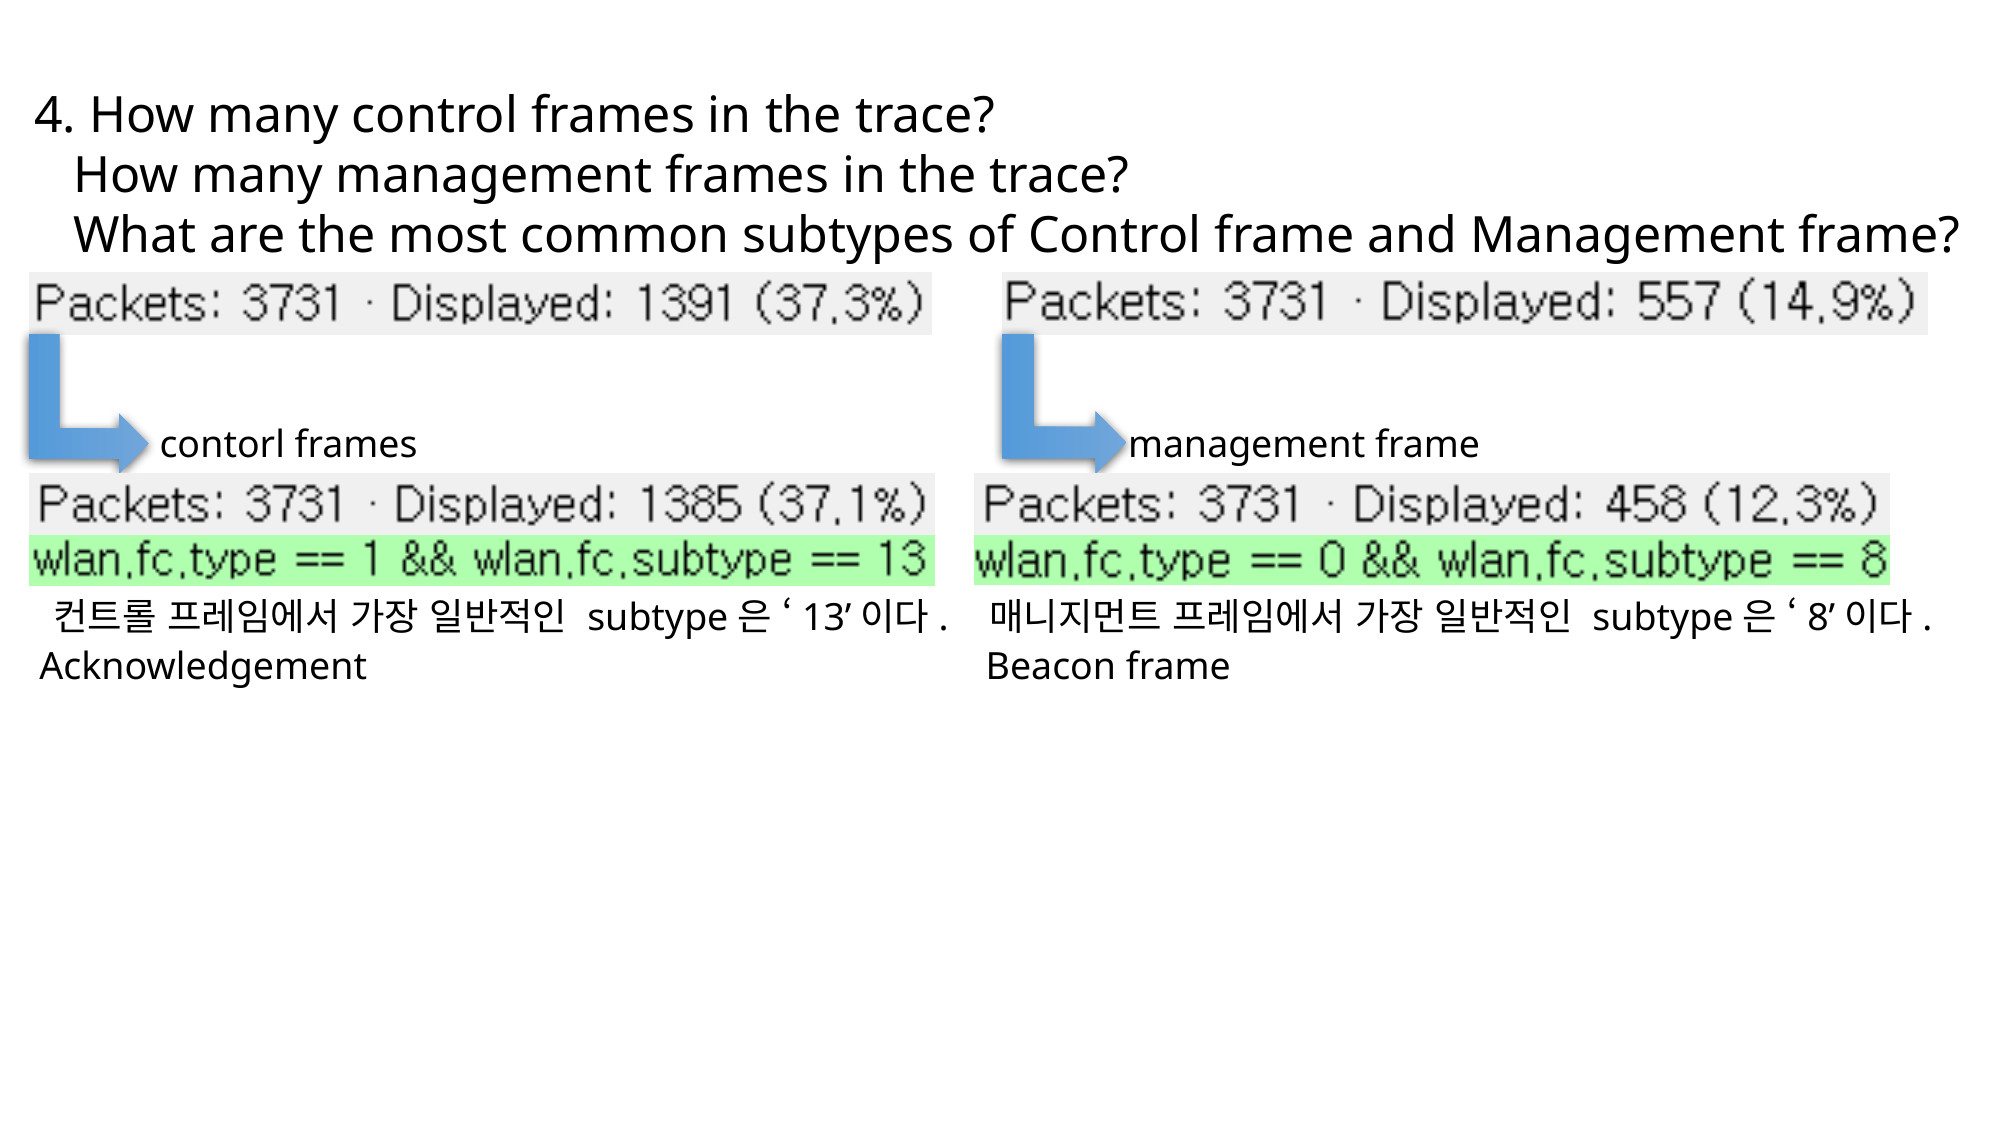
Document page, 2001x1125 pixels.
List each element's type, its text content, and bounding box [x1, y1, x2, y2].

text_box Acknowledgement [24, 634, 383, 695]
text_box [29, 335, 144, 473]
picture [29, 271, 932, 335]
text_box 컨트롤 프레임에서 가장 일반적인 subtype은 ‘13’이다. [38, 585, 964, 646]
picture [29, 473, 935, 586]
text_box contorl frames [144, 413, 433, 473]
text_box [1002, 335, 1113, 473]
text_box Beacon frame [970, 634, 1246, 695]
text_box management frame [1113, 413, 1496, 473]
text_box 4. How many control frames in the trace? How many management frames in the trace? What are the most common subtypes of Control frame and Management frame? [19, 75, 1976, 270]
picture [974, 473, 1890, 585]
picture [1002, 271, 1928, 335]
text_box 매니지먼트 프레임에서 가장 일반적인 subtype은 ‘8’이다. [974, 585, 2000, 646]
